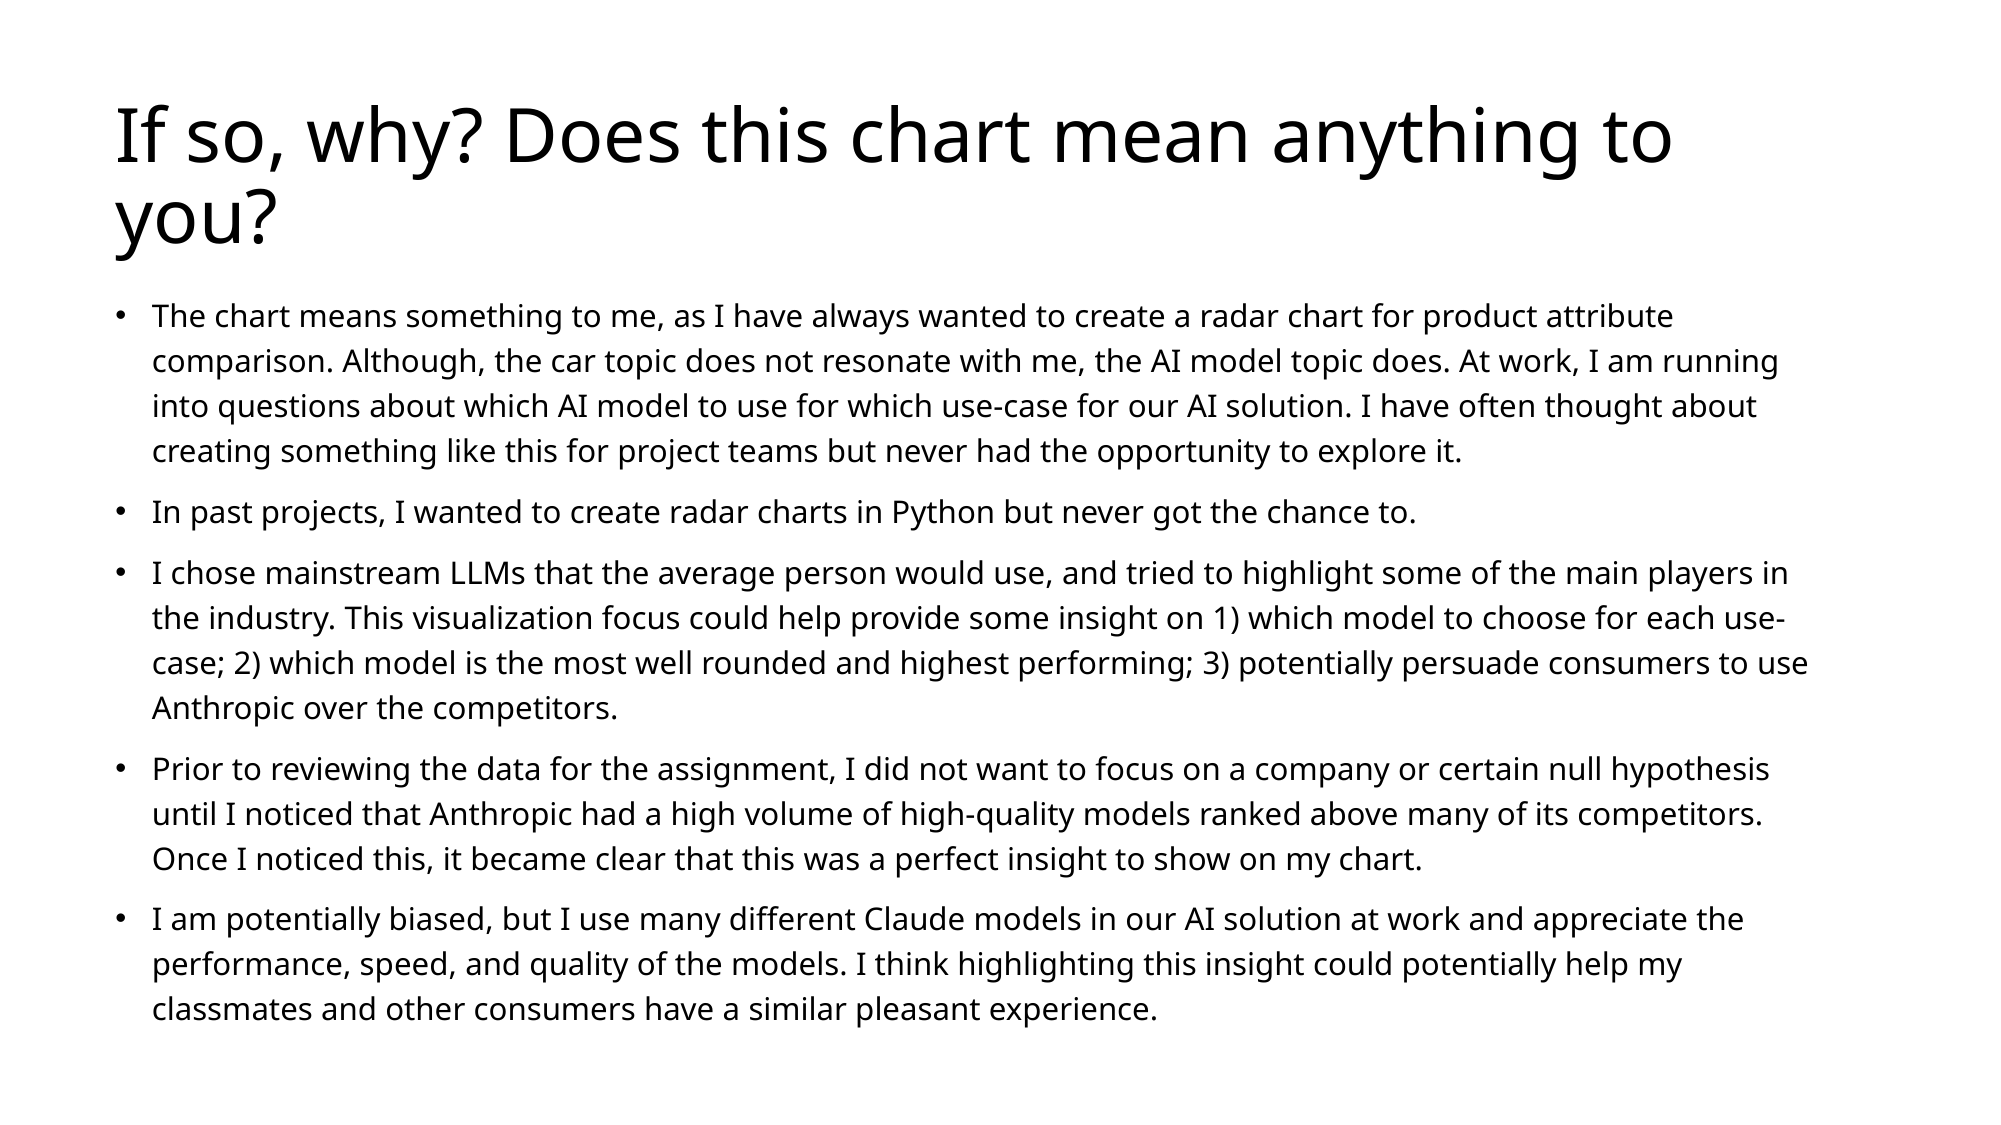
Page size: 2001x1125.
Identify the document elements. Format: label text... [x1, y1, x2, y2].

list The chart means something to me, as I have always wanted to create a radar chart for product attribute comparison. Although, the car topic does not resonate with me, the AI model topic does. At work, I am running into questions about which AI model to use for which use-case for our AI solution. I have often thought about creating something like this for project teams but never had the opportunity to explore it. In past projects, I wanted to create radar charts in Python but never got the chance to. I chose mainstream LLMs that the average person would use, and tried to highlight some of the main players in the industry. This visualization focus could help provide some insight on 1) which model to choose for each use-case; 2) which model is the most well rounded and highest performing; 3) potentially persuade consumers to use Anthropic over the competitors. Prior to reviewing the data for the assignment, I did not want to focus on a company or certain null hypothesis until I noticed that Anthropic had a high volume of high-quality models ranked above many of its competitors. Once I noticed this, it became clear that this was a perfect insight to show on my chart. I am potentially biased, but I use many different Claude models in our AI solution at work and appreciate the performance, speed, and quality of the models. I think highlighting this insight could potentially help my classmates and other consumers have a similar pleasant experience. [100, 281, 1849, 1035]
title If so, why? Does this chart mean anything to you? [100, 90, 1849, 276]
